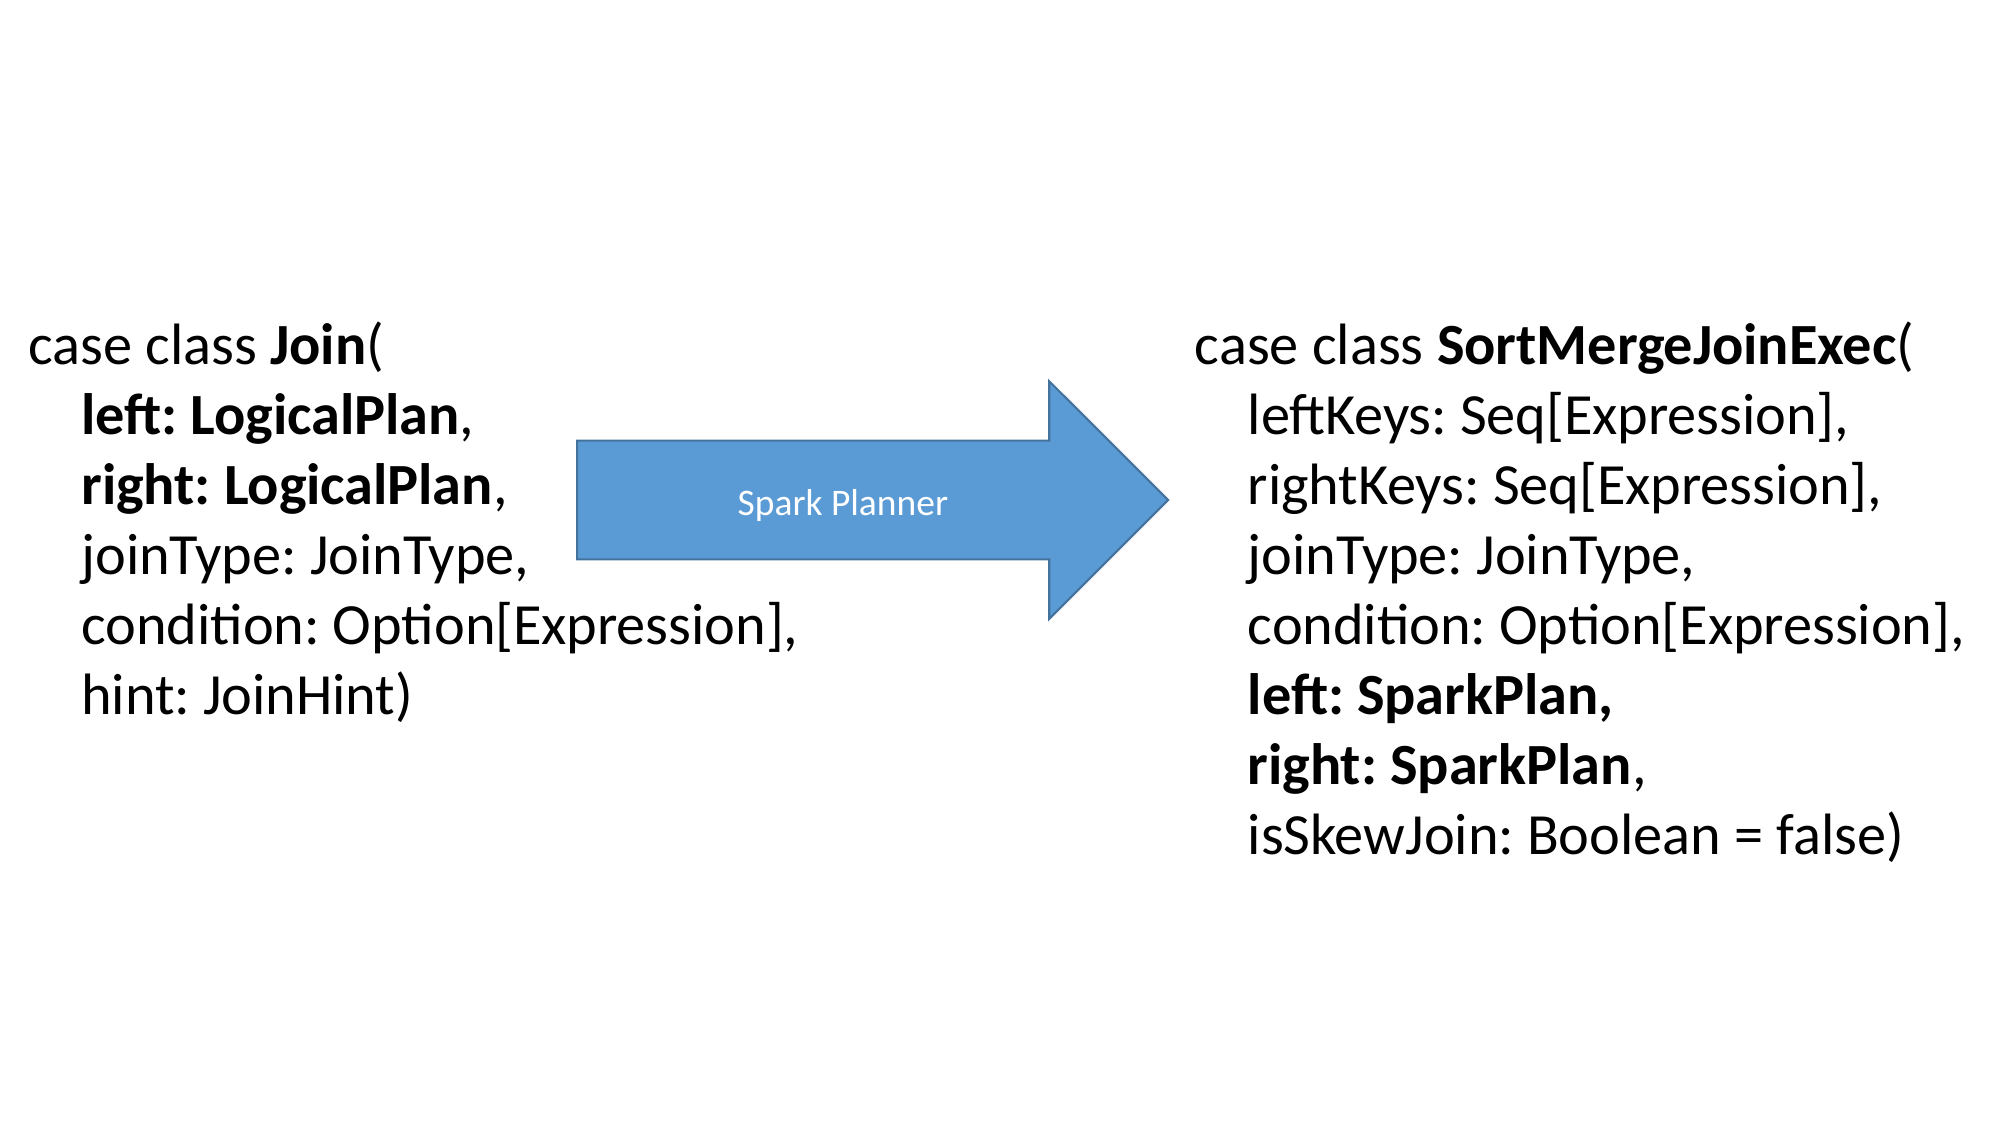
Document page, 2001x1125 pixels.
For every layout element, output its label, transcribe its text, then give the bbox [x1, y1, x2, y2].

text_box case class Join( left: LogicalPlan, right: LogicalPlan, joinType: JoinType, condition: Option[Expression], hint: JoinHint) [13, 298, 855, 734]
text_box case class SortMergeJoinExec( leftKeys: Seq[Expression], rightKeys: Seq[Expression], joinType: JoinType, condition: Option[Expression], left: SparkPlan, right: SparkPlan, isSkewJoin: Boolean = false) [1180, 298, 1988, 874]
text_box Spark Planner [855, 378, 1170, 622]
